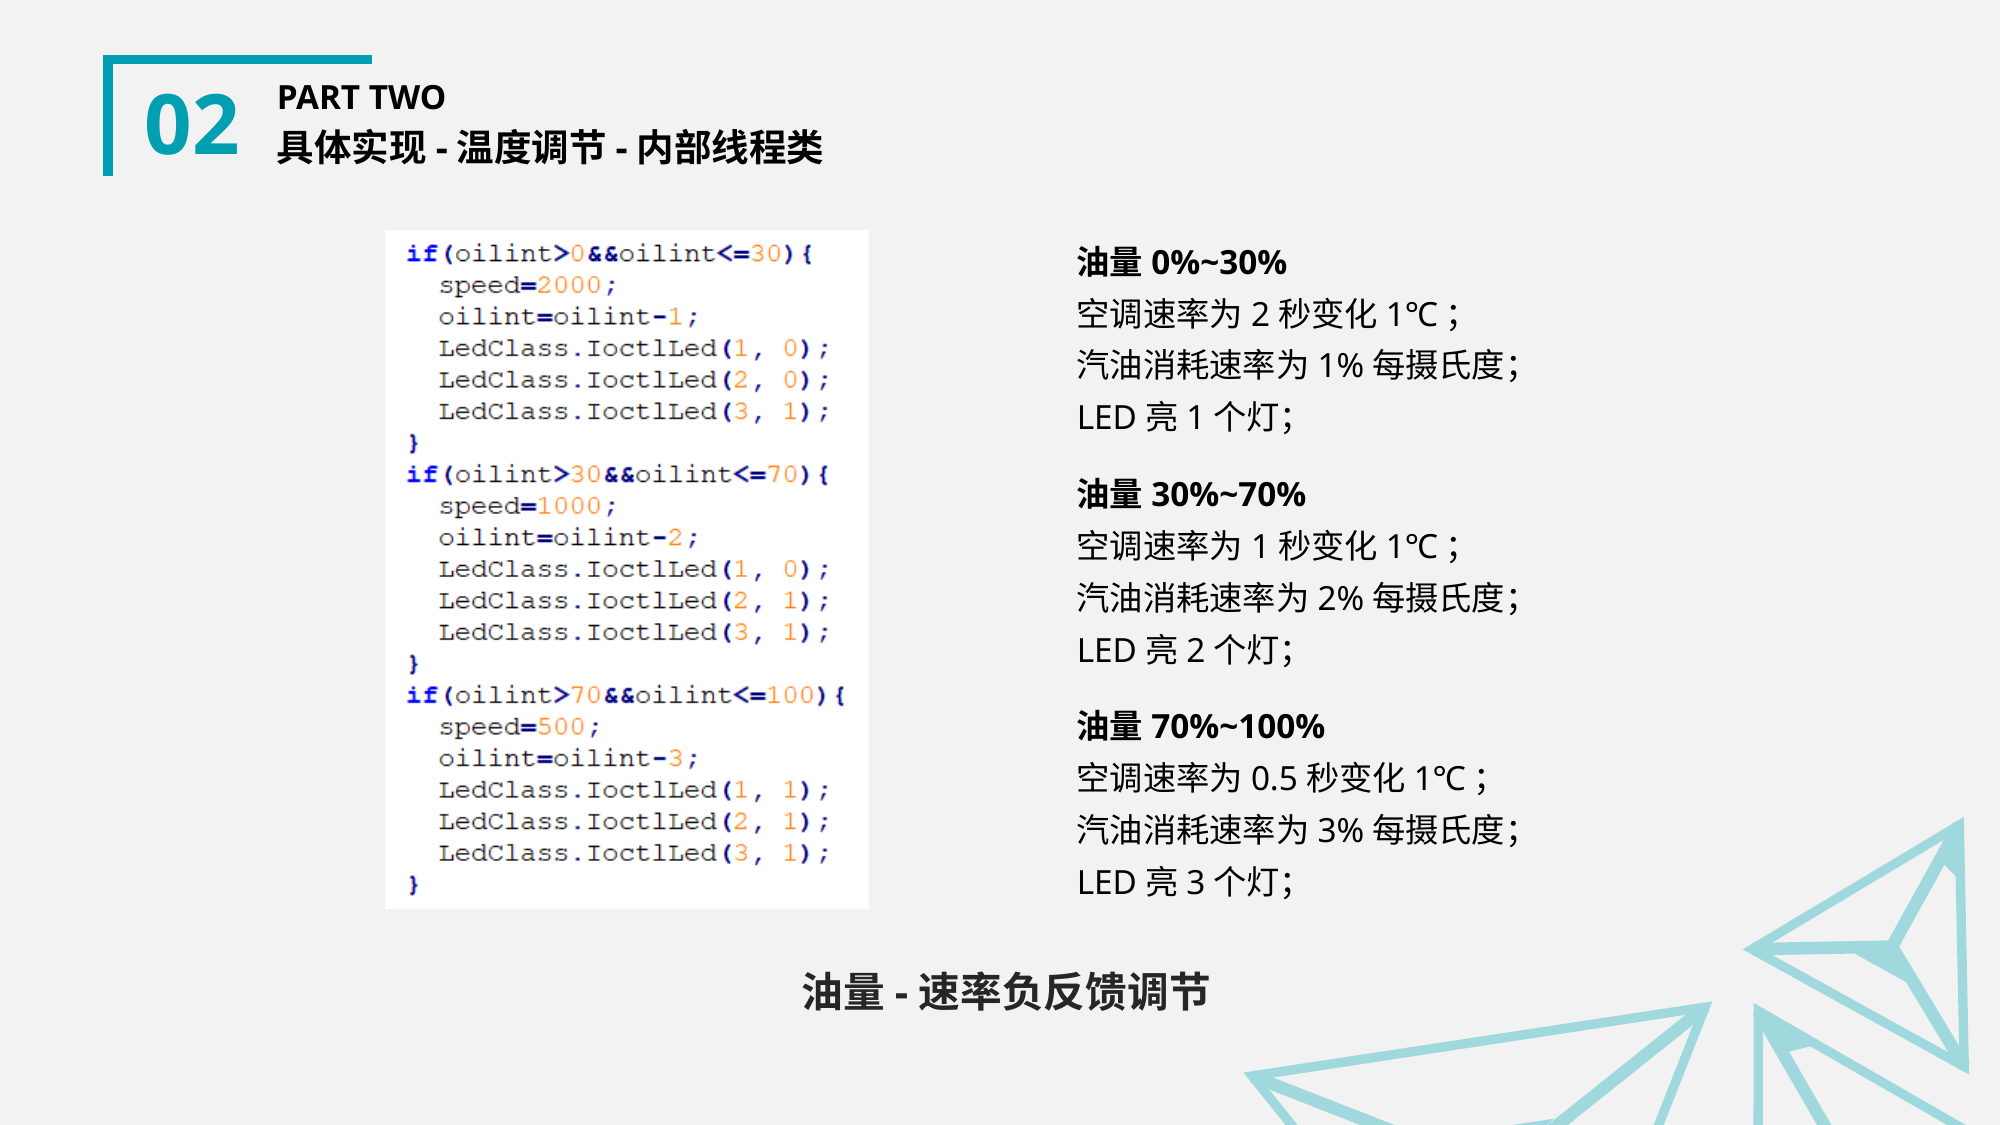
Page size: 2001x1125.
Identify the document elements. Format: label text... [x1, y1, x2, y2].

picture [385, 230, 869, 909]
list 具体实现-温度调节-内部线程类 [262, 116, 900, 183]
list PART TWO [262, 73, 663, 116]
list 02 [123, 73, 262, 183]
text_box 油量-速率负反馈调节 [786, 957, 1226, 1023]
text_box 油量0%~30% 空调速率为2秒变化1℃； 汽油消耗速率为1%每摄氏度； LED亮1个灯； 油量30%~70% 空调速率为1秒变化1℃； 汽油消耗速率为2%每摄氏度； LED亮2个灯； 油量70%~100% 空调速率为0.5秒变化1℃； 汽油消耗速率为3%每摄氏度； LED亮3个灯； [1062, 221, 1554, 909]
